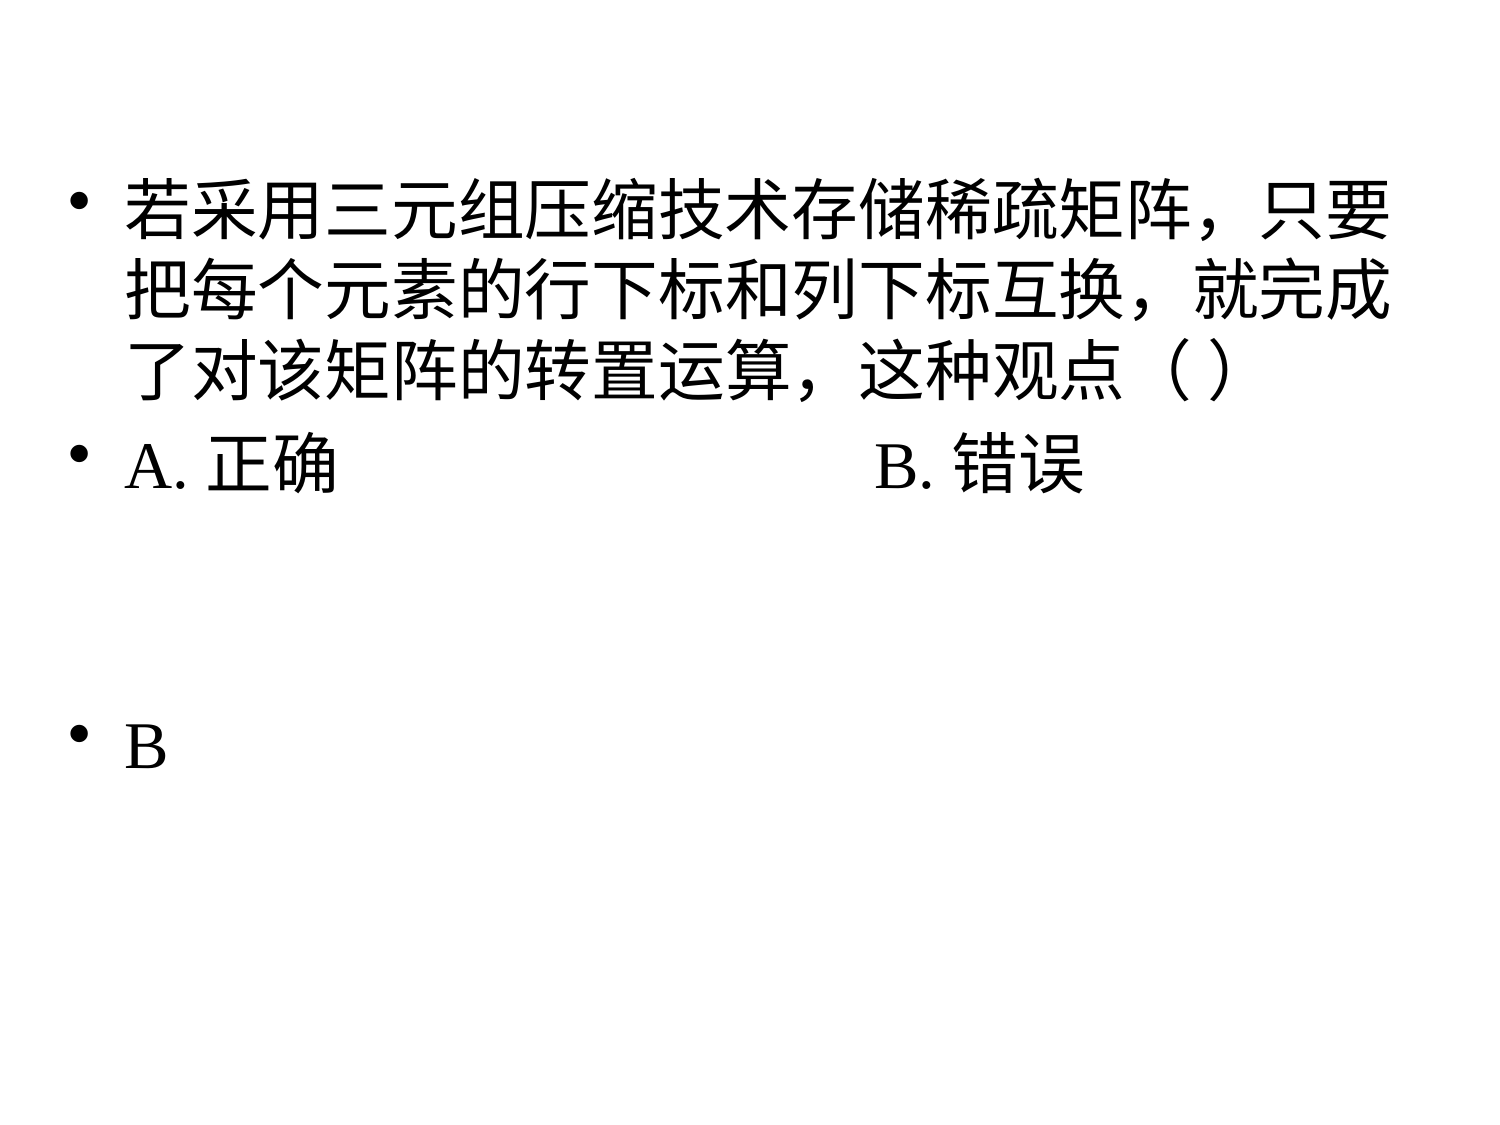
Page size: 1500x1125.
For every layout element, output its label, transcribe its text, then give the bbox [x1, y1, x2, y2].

list 若采用三元组压缩技术存储稀疏矩阵，只要把每个元素的行下标和列下标互换，就完成了对该矩阵的转置运算，这种观点（ ） A.正确 B.错误 B [52, 160, 1455, 850]
